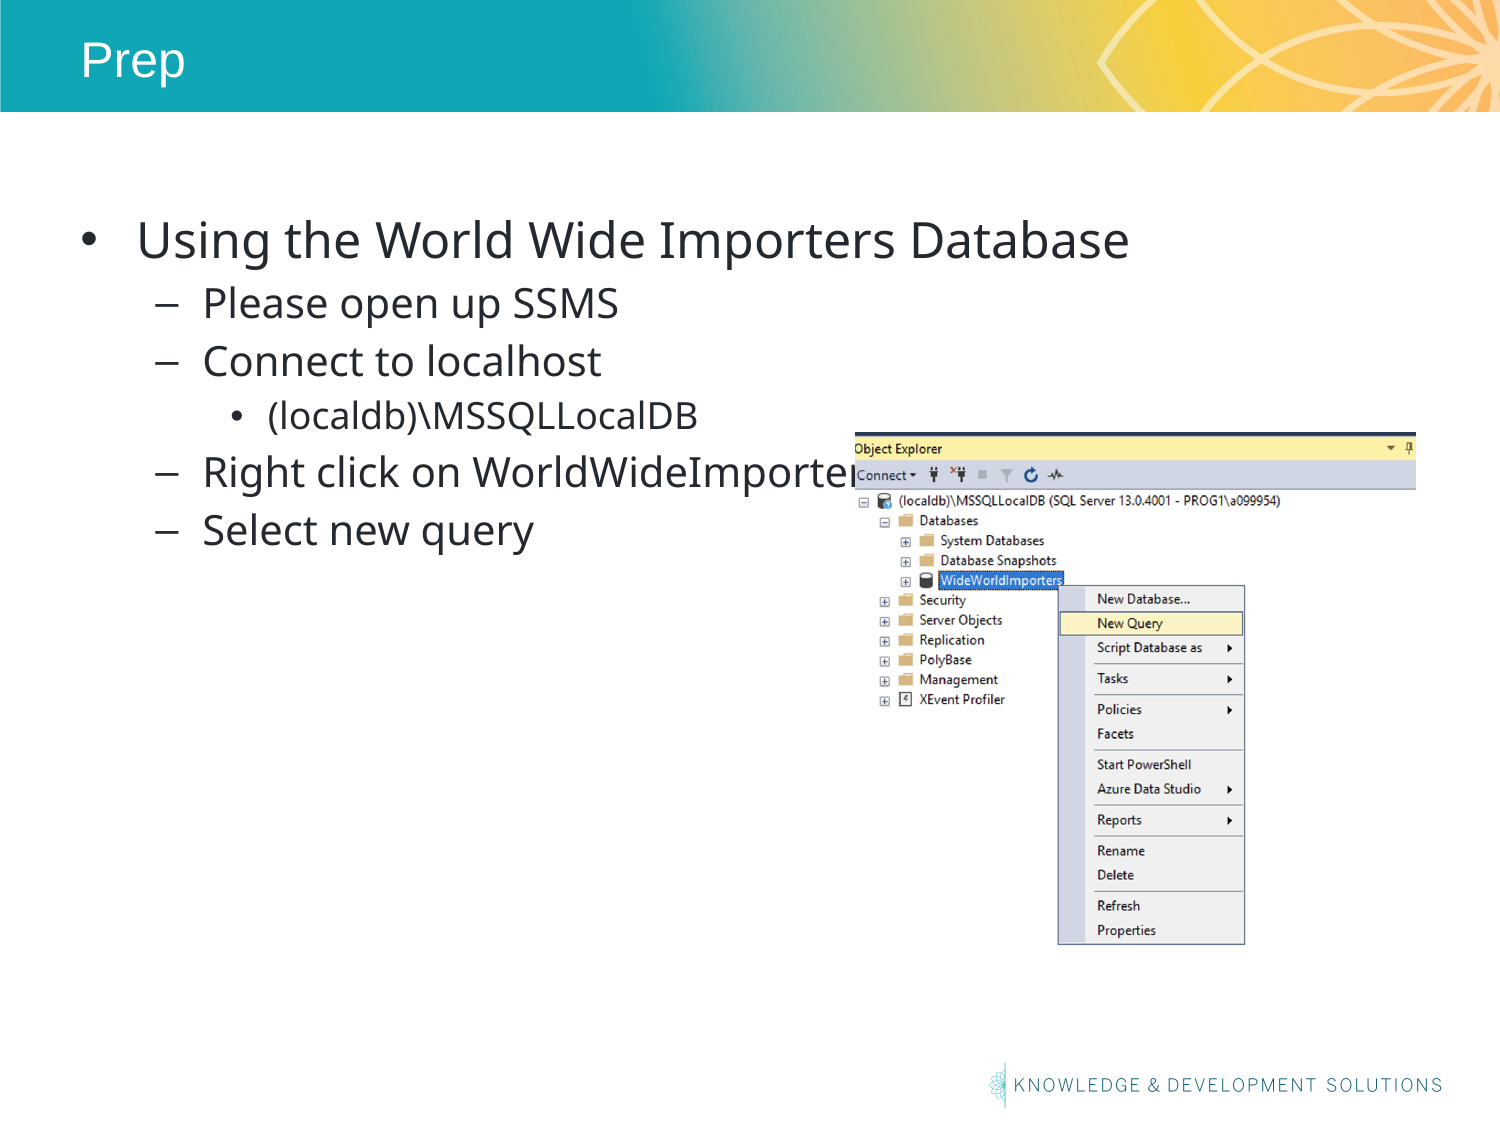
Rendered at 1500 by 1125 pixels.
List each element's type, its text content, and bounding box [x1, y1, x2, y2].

list Using the World Wide Importers Database Please open up SSMS Connect to localhost (localdb)\MSSQLLocalDB Right click on WorldWideImporters Select new query [65, 200, 1416, 1022]
picture [0, 0, 1500, 112]
picture [855, 432, 1416, 991]
picture [971, 1051, 1500, 1125]
title Prep [65, 19, 1416, 90]
